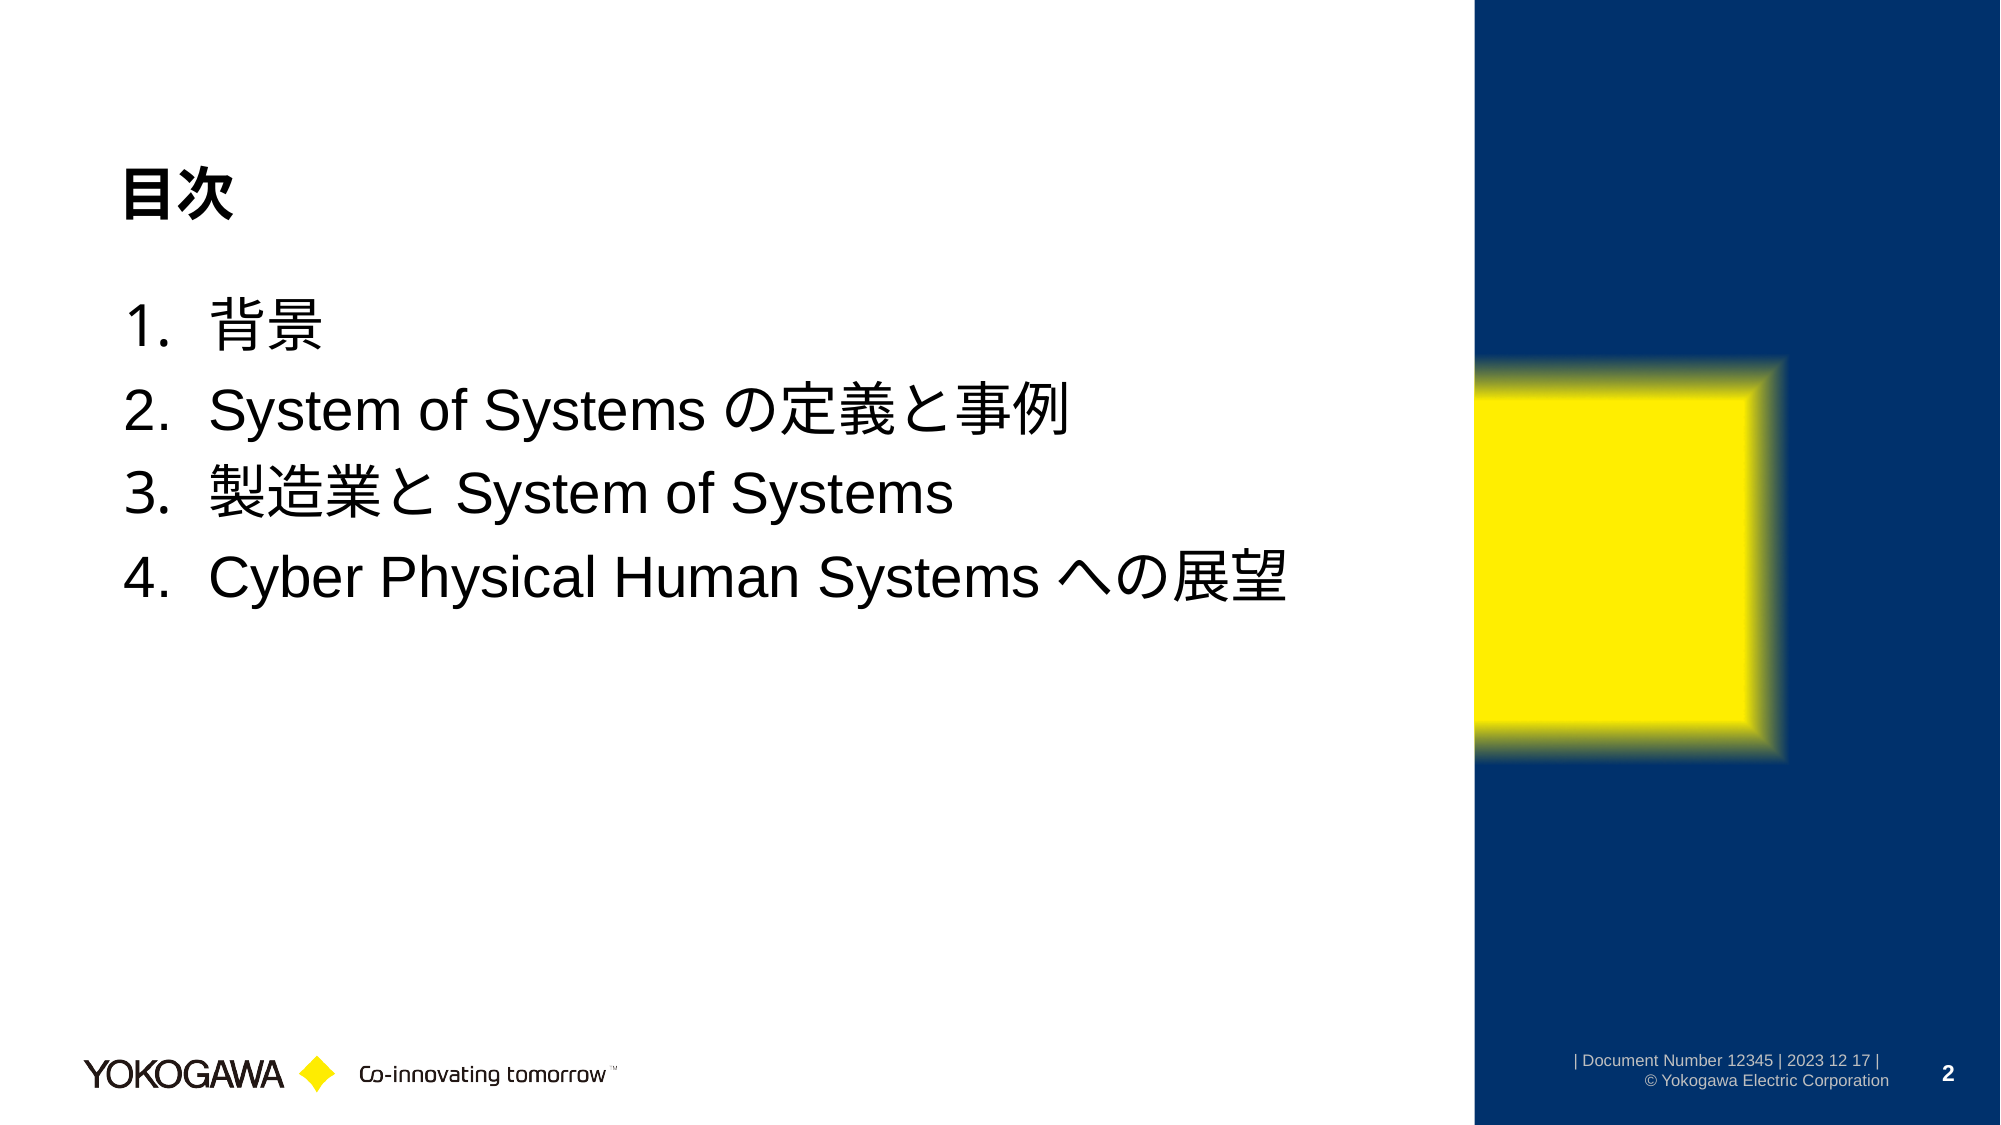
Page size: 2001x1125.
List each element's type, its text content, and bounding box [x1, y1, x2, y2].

slide_number 2 [1904, 1042, 1970, 1103]
title 目次 [103, 148, 1426, 244]
picture [1474, 288, 1856, 832]
list 背景 System of Systemsの定義と事例 製造業とSystem of Systems Cyber Physical Human Systemsへの展望 [108, 288, 1425, 968]
picture [83, 1055, 617, 1093]
